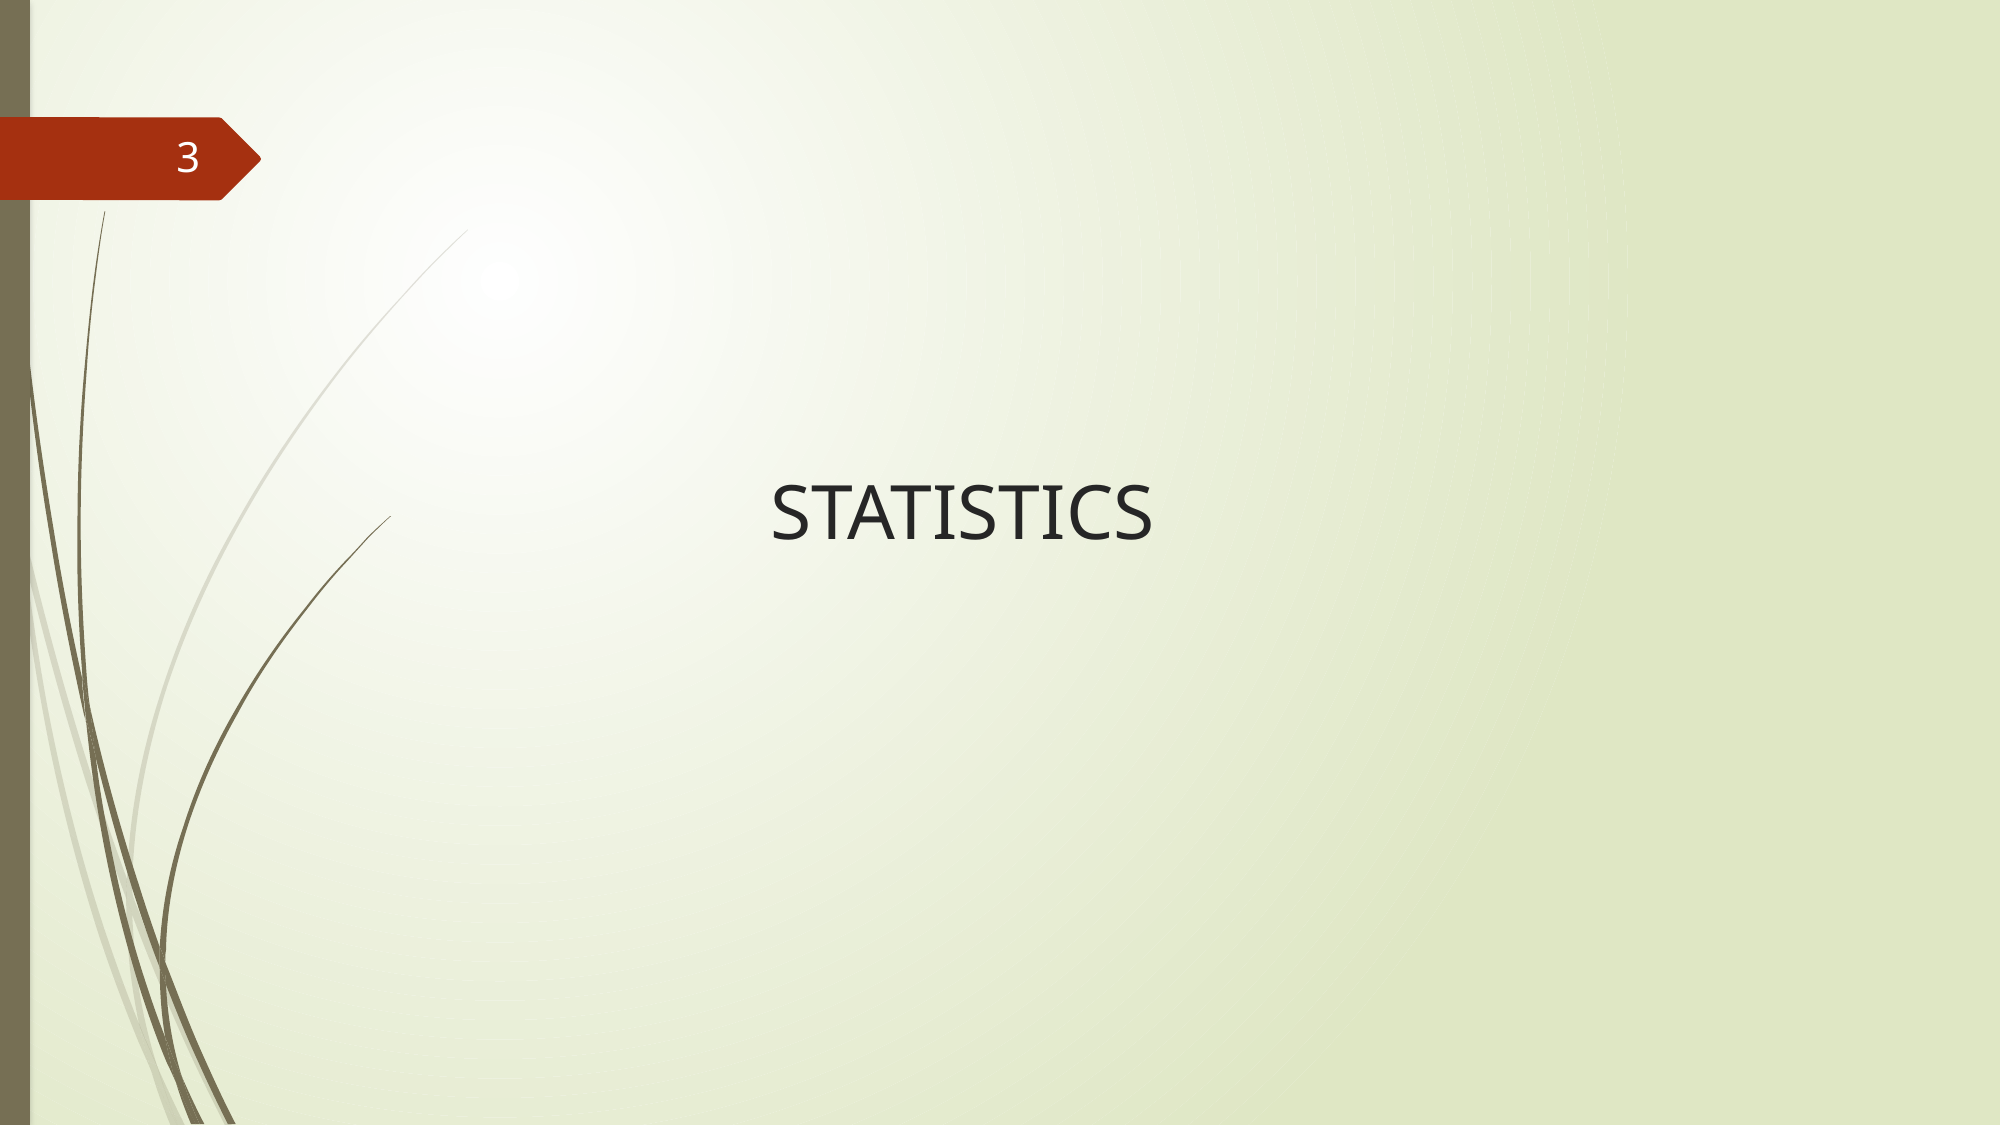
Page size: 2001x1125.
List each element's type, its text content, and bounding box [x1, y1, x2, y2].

title STATISTICS [409, 457, 1516, 668]
slide_number 3 [87, 129, 216, 190]
